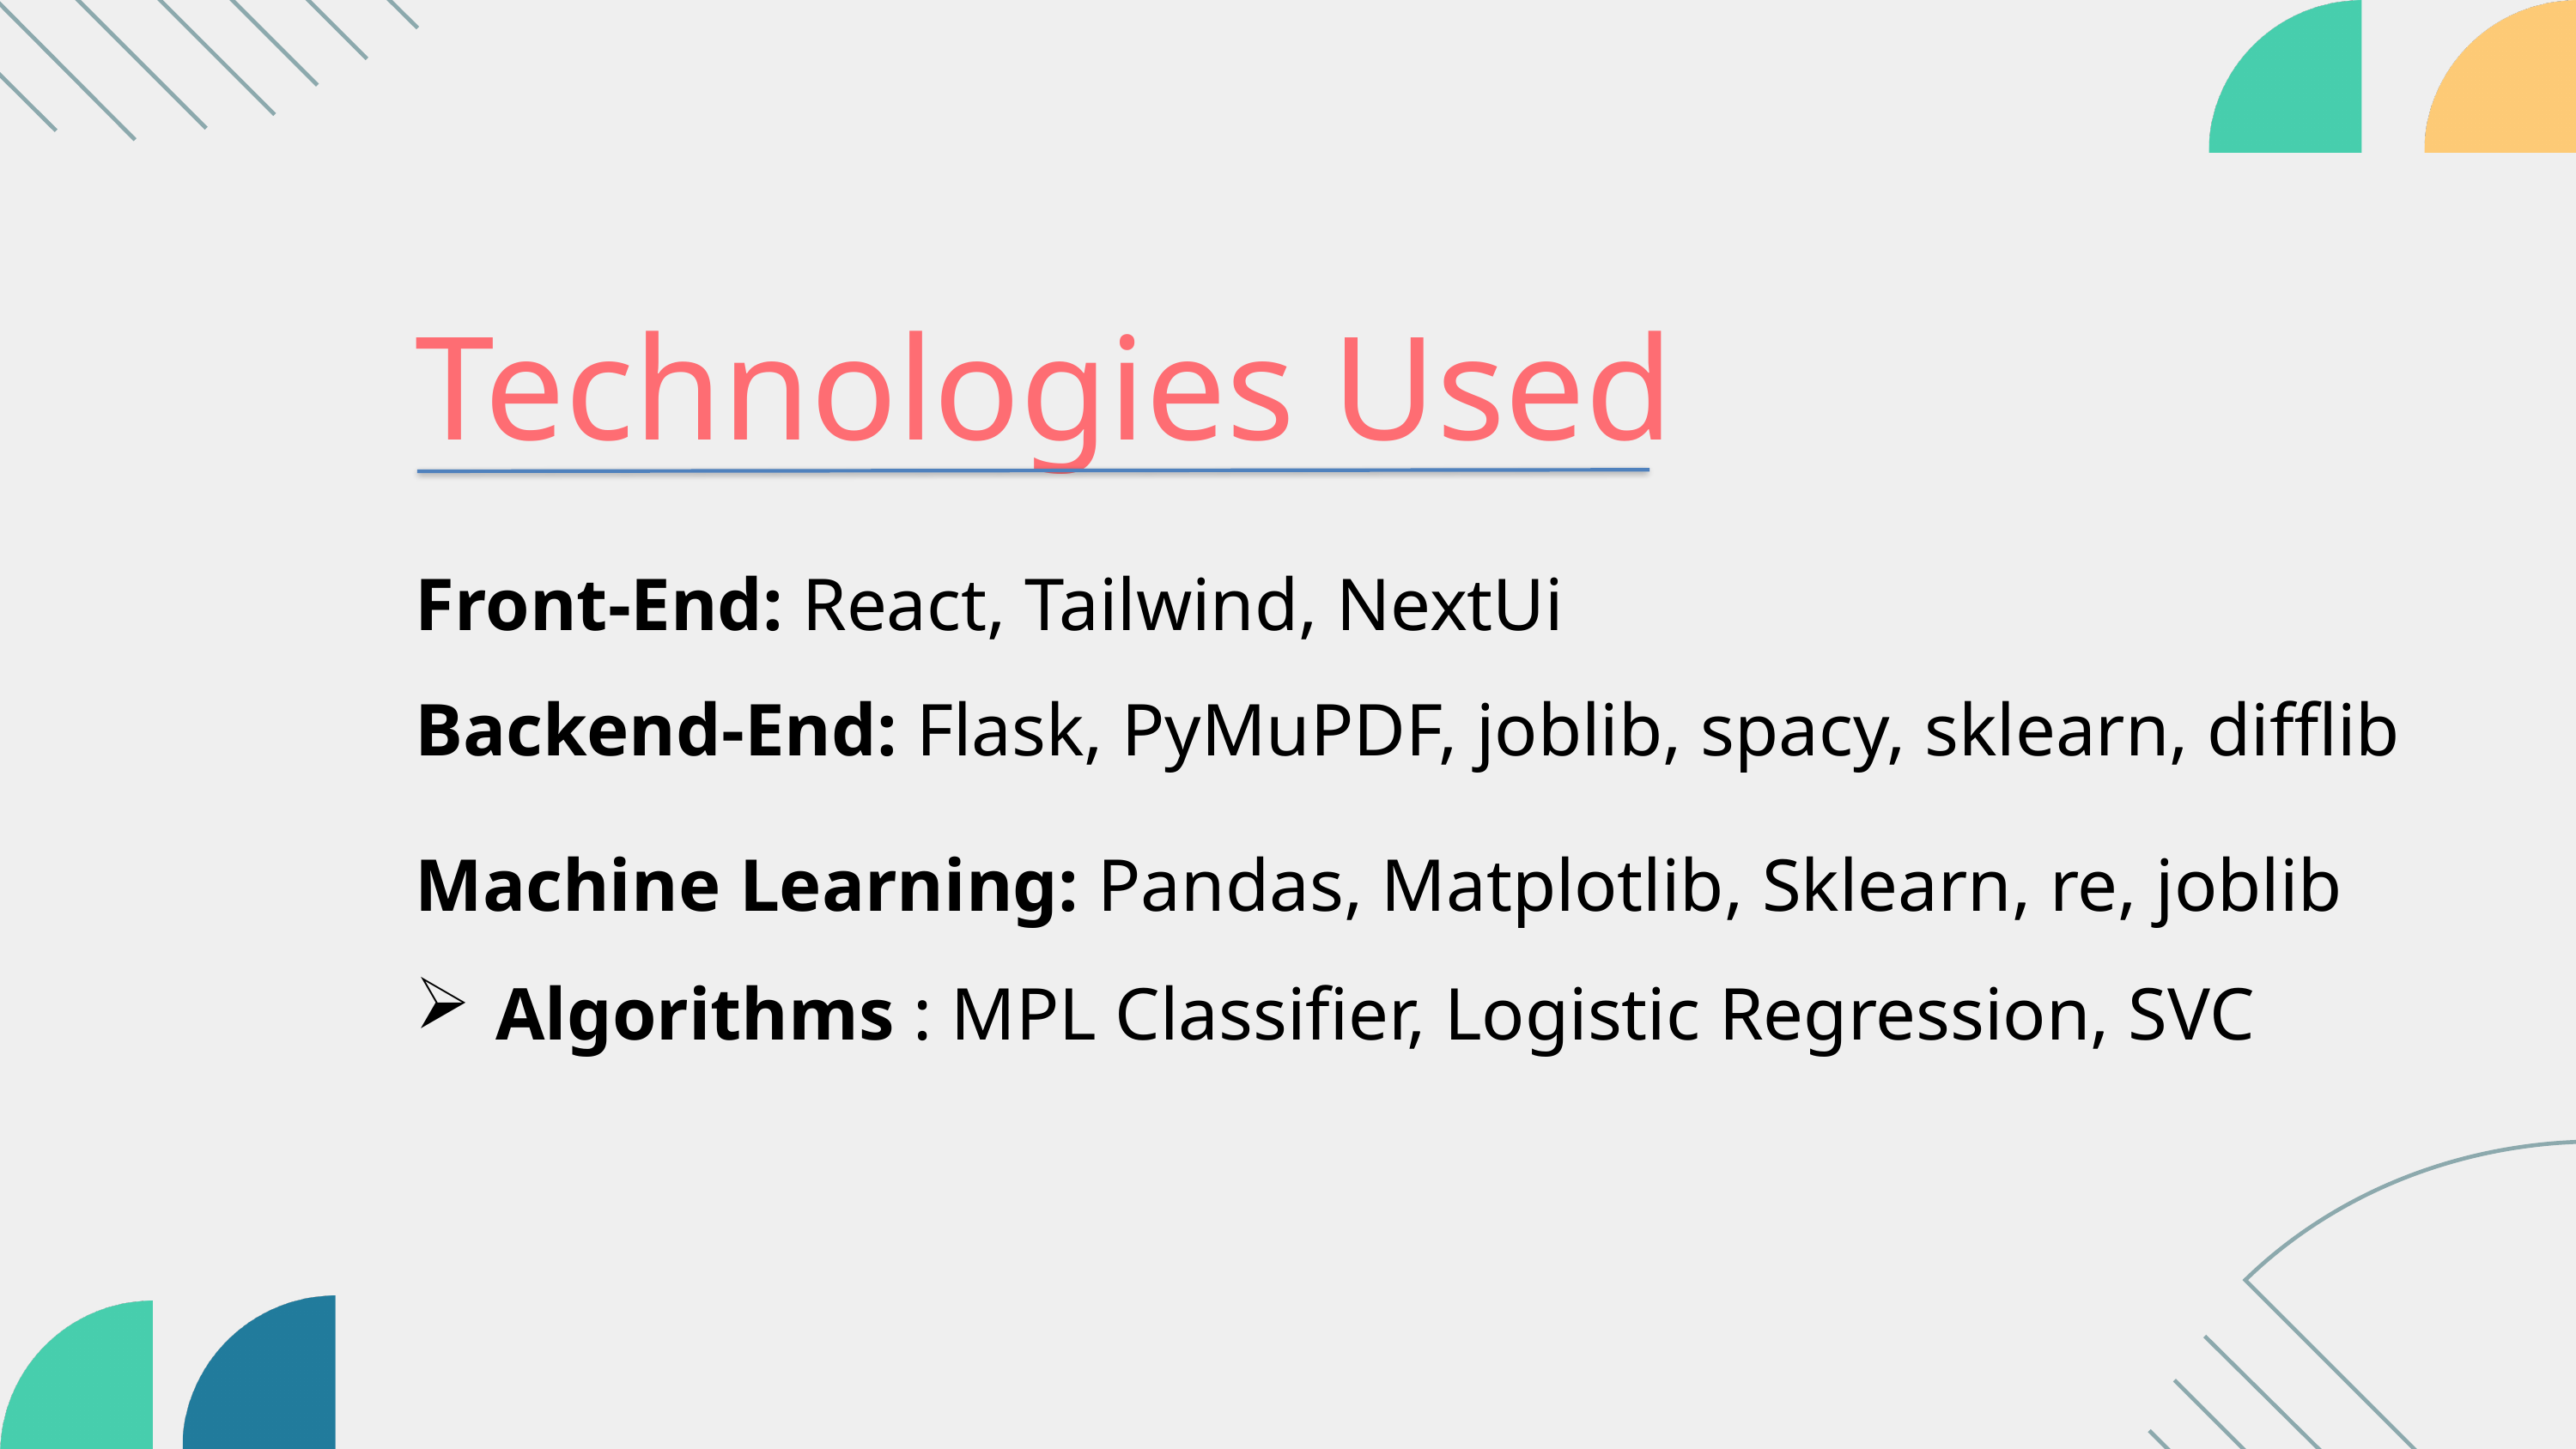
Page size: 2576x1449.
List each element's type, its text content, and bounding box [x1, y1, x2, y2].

text_box Machine Learning: Pandas, Matplotlib, Sklearn, re, joblib Algorithms : MPL Classifier, Logistic Regression, SVC [402, 791, 2425, 1061]
text_box [0, 1300, 153, 1449]
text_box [2111, 949, 2576, 1449]
text_box Front-End: React, Tailwind, NextUi [402, 552, 2425, 652]
text_box Backend-End: Flask, PyMuPDF, joblib, spacy, sklearn, difflib [402, 677, 2465, 777]
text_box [415, 296, 2418, 472]
text_box [2208, 0, 2362, 153]
text_box [182, 1295, 336, 1449]
text_box [2424, 0, 2576, 153]
